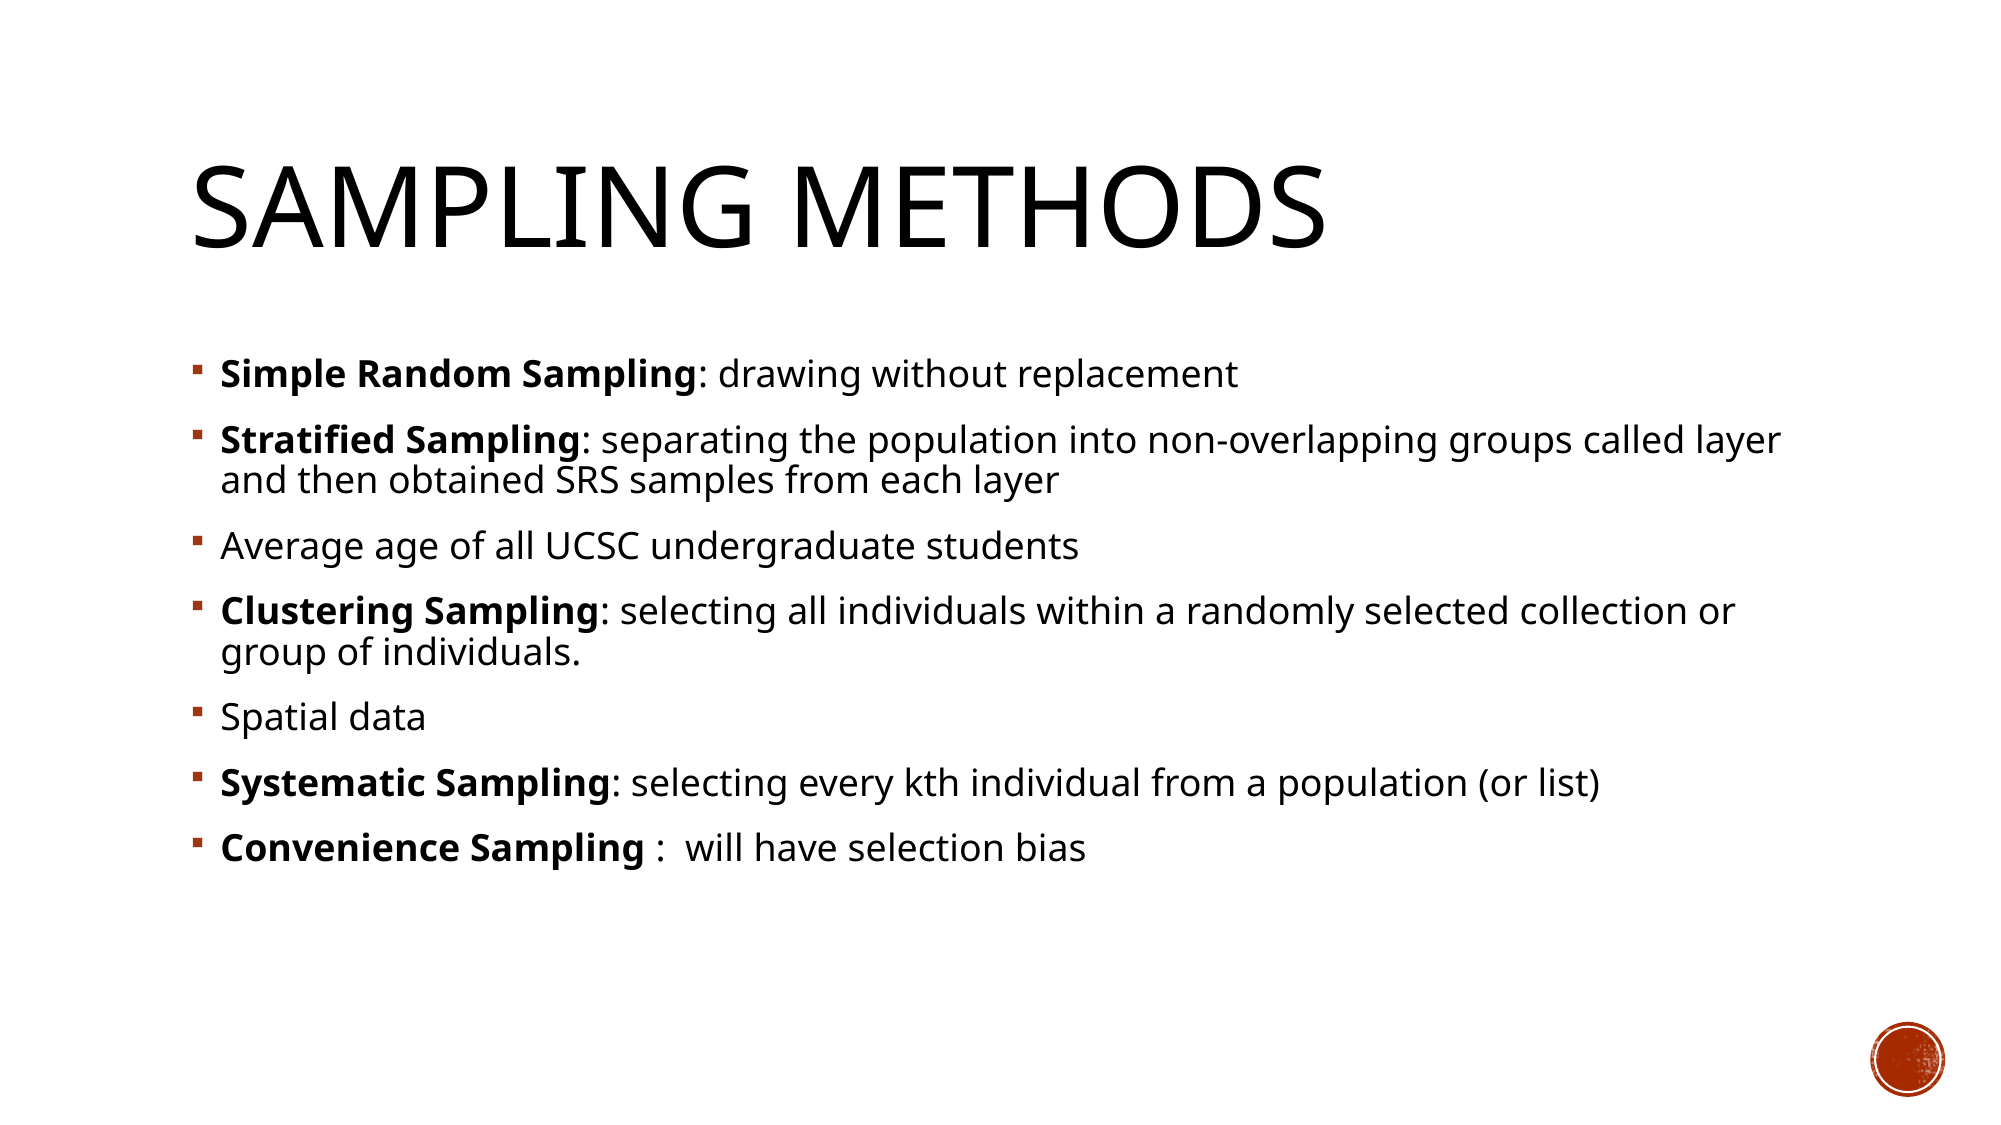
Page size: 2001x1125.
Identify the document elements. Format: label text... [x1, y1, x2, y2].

title Sampling methods [175, 79, 1826, 344]
list Simple Random Sampling: drawing without replacement Stratified Sampling: separating the population into non-overlapping groups called layer and then obtained SRS samples from each layer Average age of all UCSC undergraduate students Clustering Sampling: selecting all individuals within a randomly selected collection or group of individuals. Spatial data Systematic Sampling: selecting every kth individual from a population (or list) Convenience Sampling : will have selection bias [175, 348, 1826, 1013]
